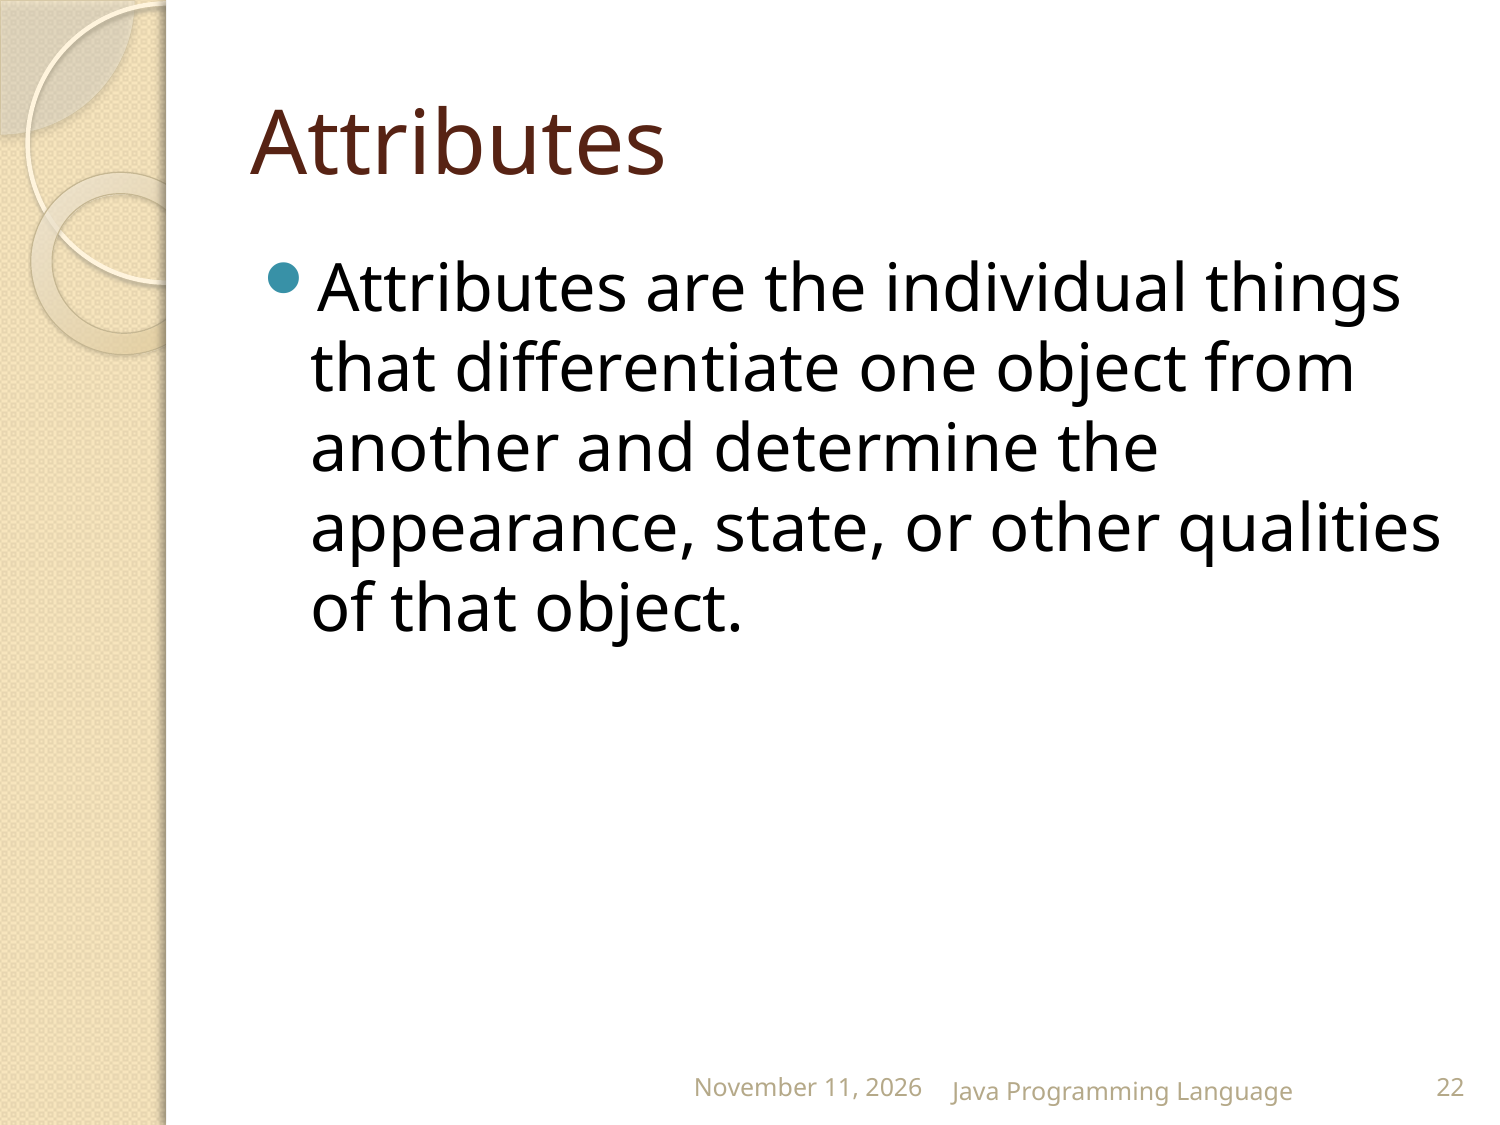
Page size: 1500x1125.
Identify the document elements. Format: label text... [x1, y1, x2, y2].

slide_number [587, 1034, 937, 1113]
slide_number 22 [1413, 1034, 1488, 1113]
list Attributes are the individual things that differentiate one object from another and determine the appearance, state, or other qualities of that object. [235, 237, 1466, 1025]
title Attributes [235, 45, 1466, 233]
footer Java Programming Language [937, 1034, 1413, 1113]
